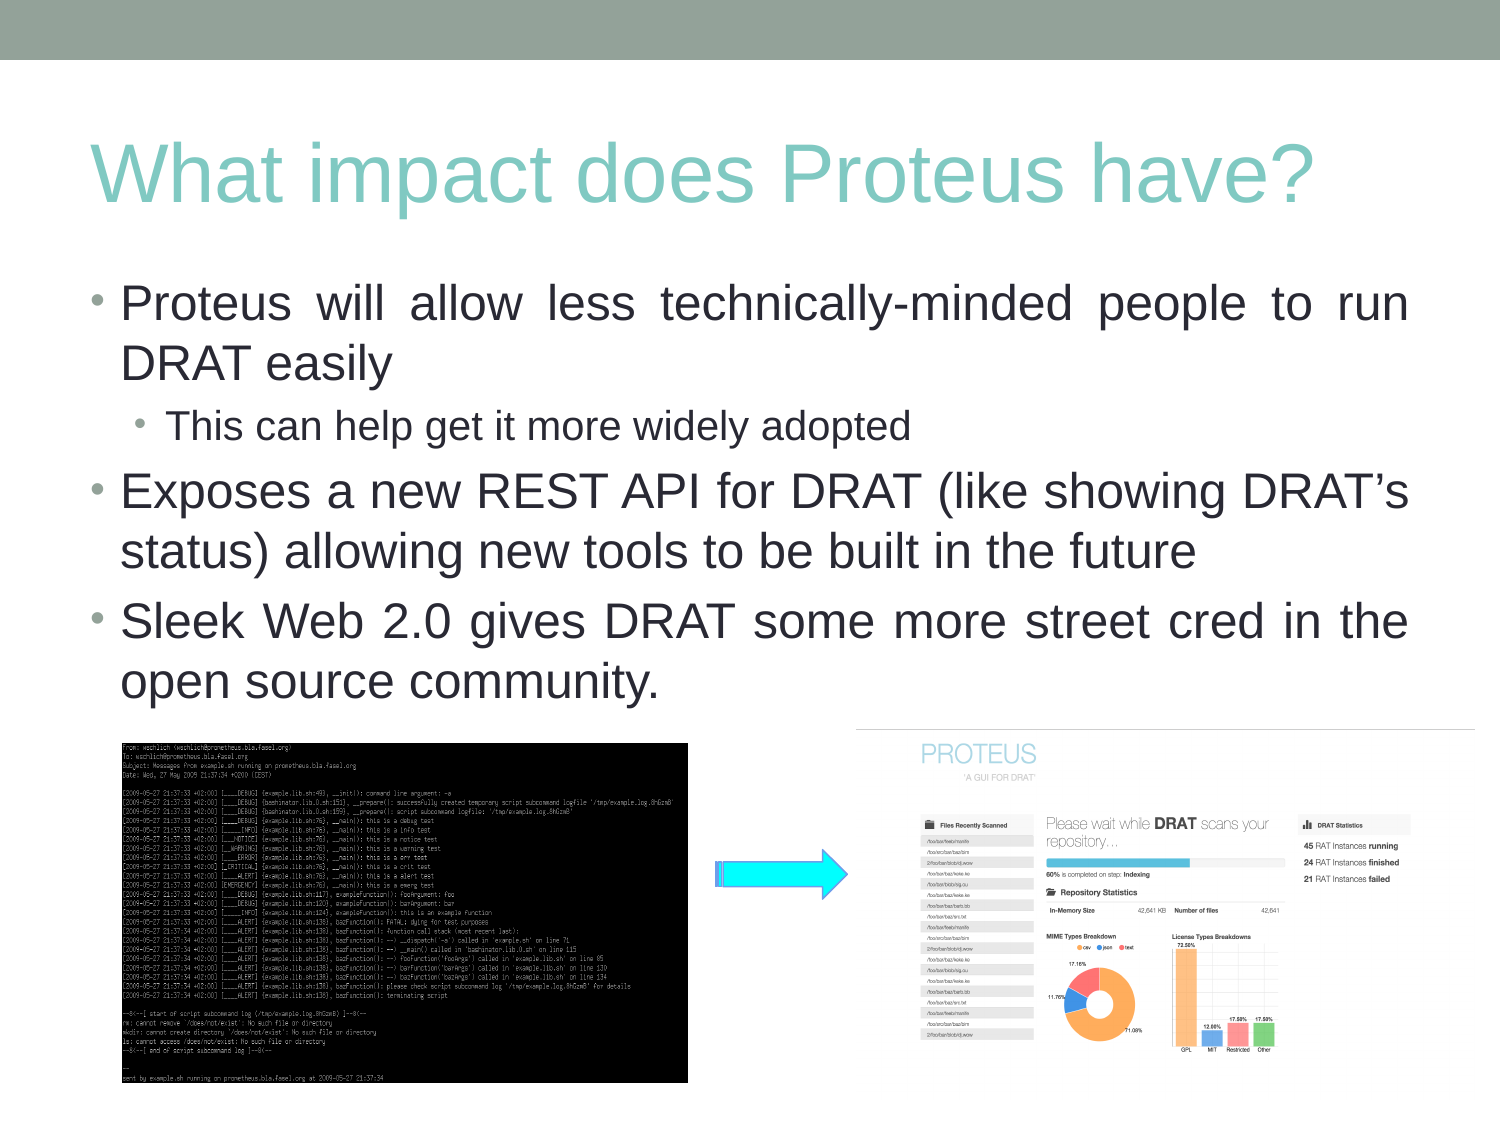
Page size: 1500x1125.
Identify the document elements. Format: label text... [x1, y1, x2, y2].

picture [856, 729, 1475, 1100]
list Proteus will allow less technically-minded people to run DRAT easily This can help get it more widely adopted Exposes a new REST API for DRAT (like showing DRAT’s status) allowing new tools to be built in the future Sleek Web 2.0 gives DRAT some more street cred in the open source community. [75, 262, 1425, 1063]
picture [121, 743, 688, 1083]
title What impact does Proteus have? [75, 87, 1425, 250]
text_box [723, 849, 848, 900]
text_box [718, 861, 722, 887]
